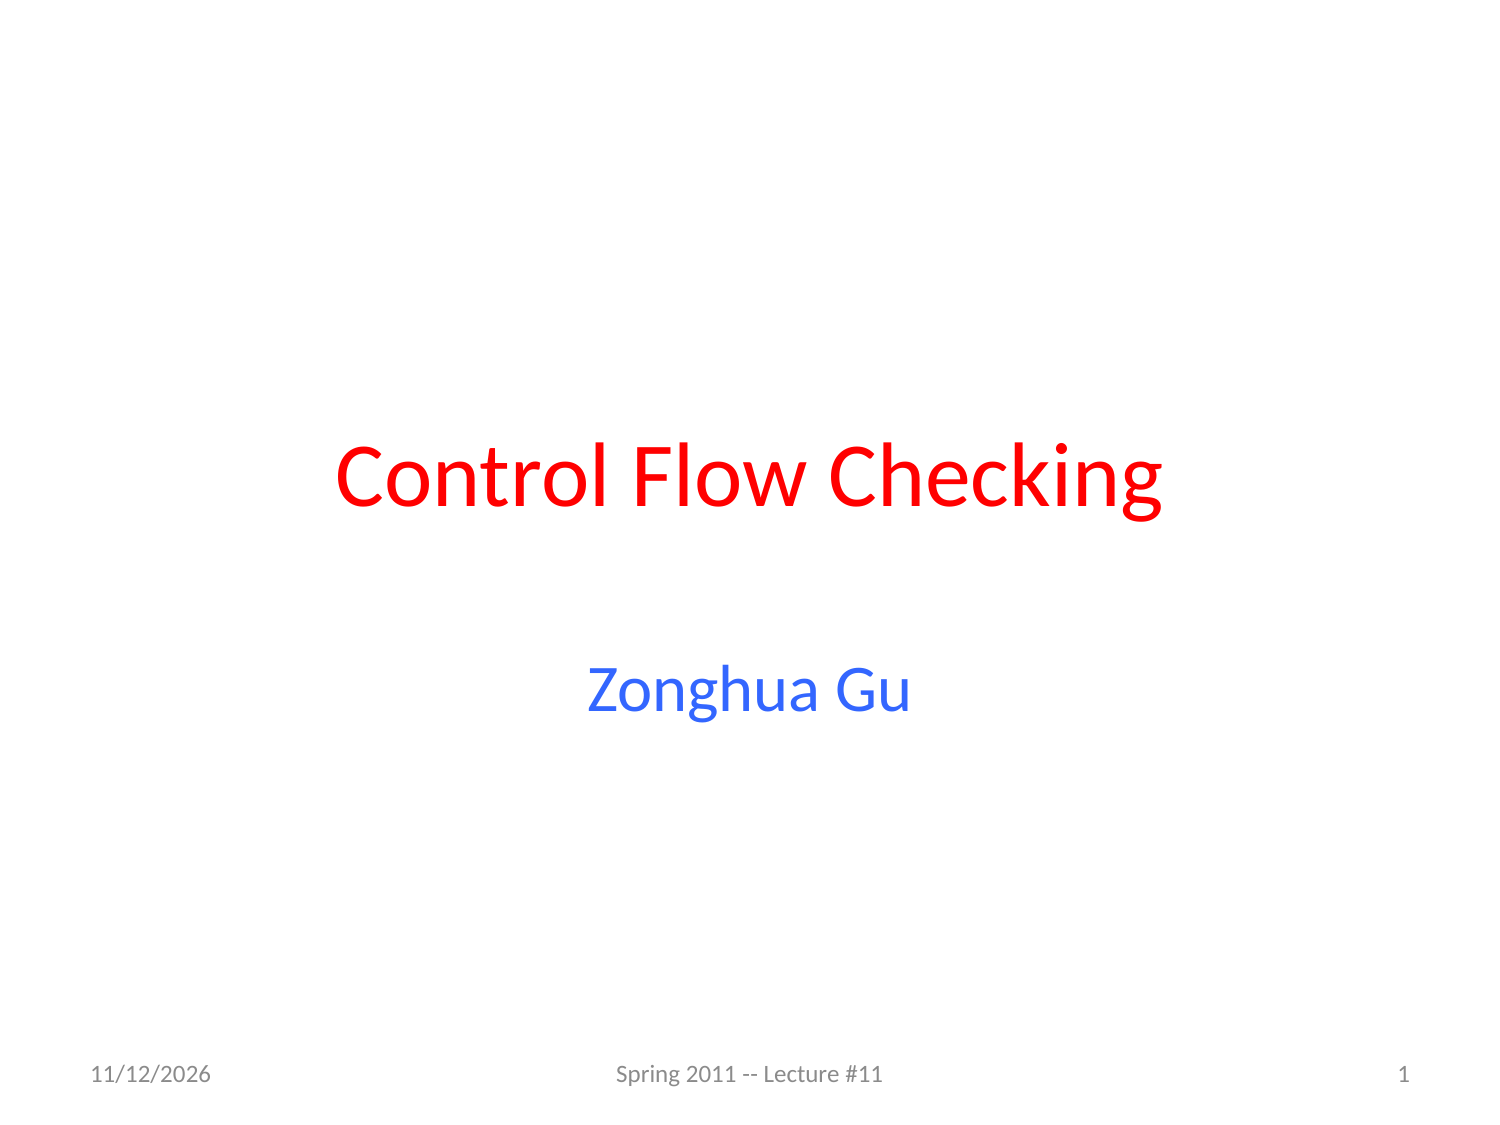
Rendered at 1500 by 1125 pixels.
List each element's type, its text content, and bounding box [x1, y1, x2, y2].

title Control Flow Checking [112, 349, 1388, 591]
footer Spring 2011 -- Lecture #11 [512, 1042, 988, 1103]
subtitle Zonghua Gu [225, 637, 1275, 925]
slide_number 1 [1074, 1042, 1425, 1103]
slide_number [75, 1042, 425, 1103]
